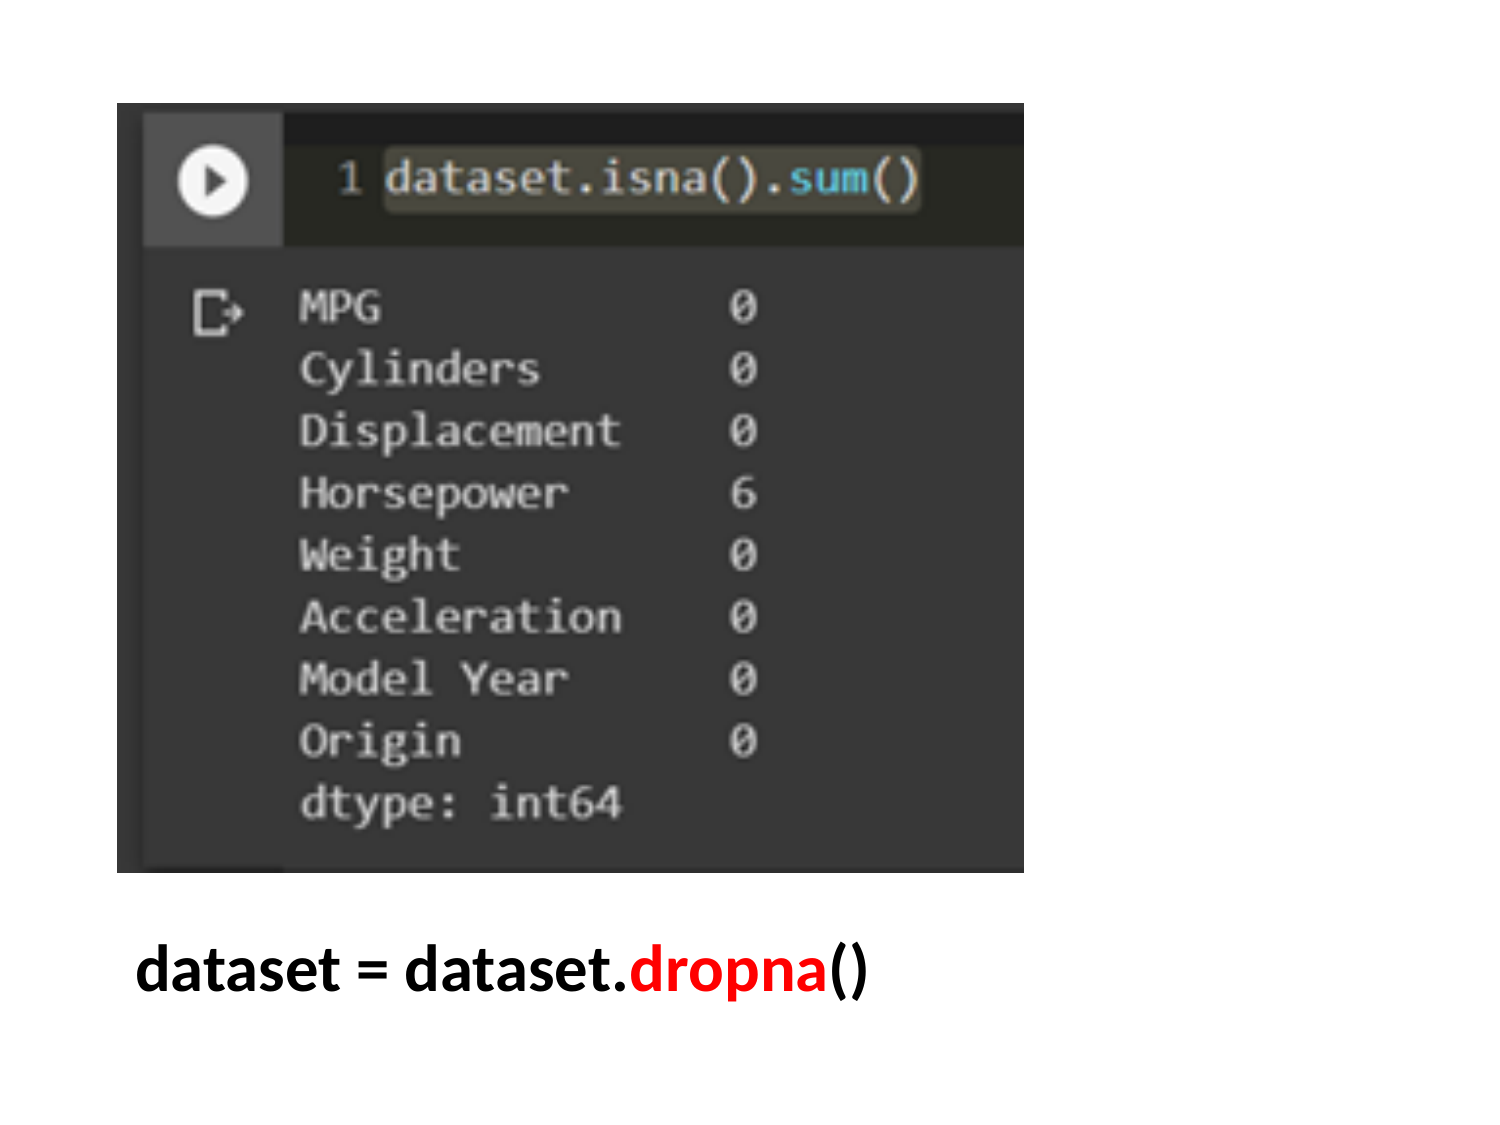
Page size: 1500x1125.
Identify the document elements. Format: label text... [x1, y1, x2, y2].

text_box dataset = dataset.dropna() [120, 917, 886, 1012]
picture [117, 103, 1024, 873]
